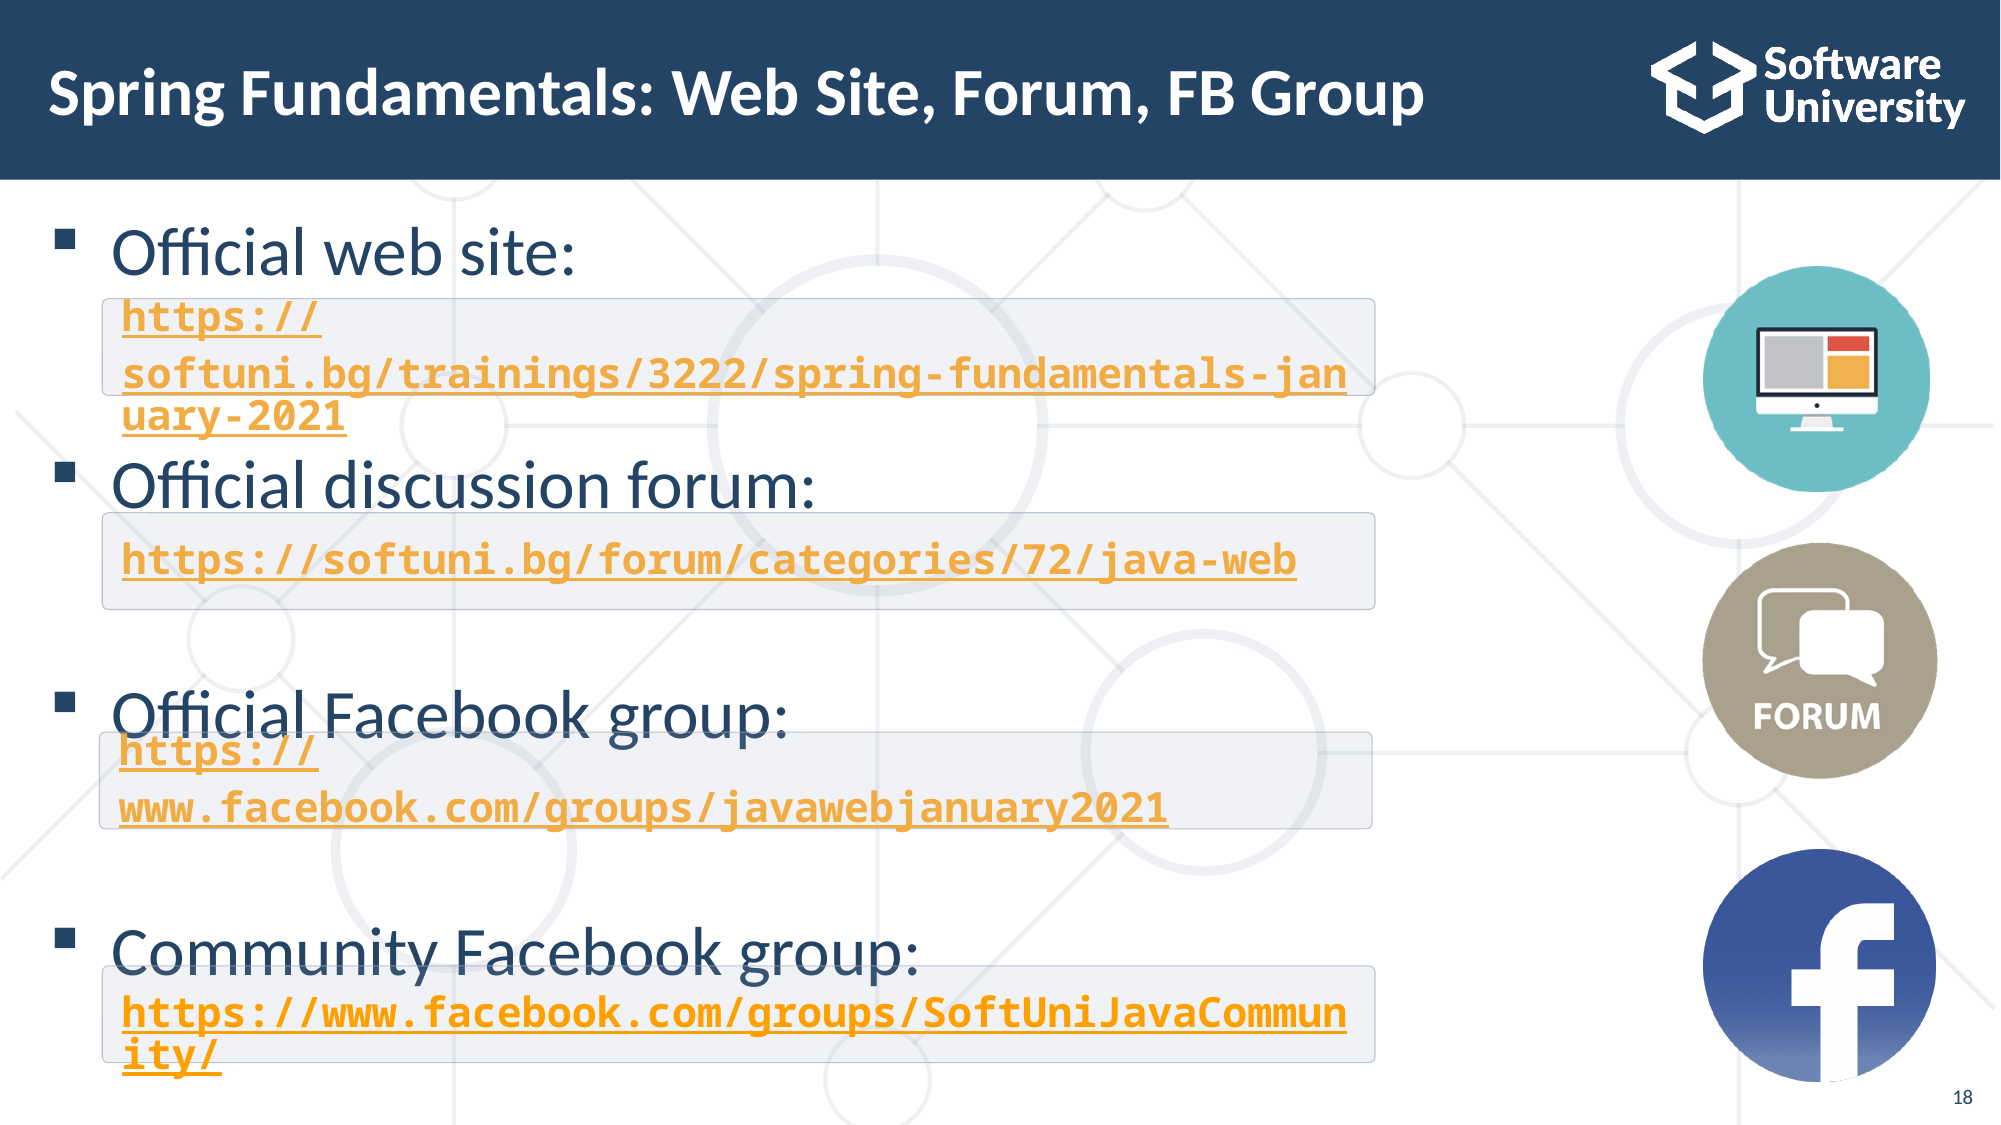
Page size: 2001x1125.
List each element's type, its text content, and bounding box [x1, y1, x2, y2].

slide_number 18 [1927, 1067, 1989, 1117]
text_box https://www.facebook.com/groups/javawebjanuary2021 [99, 732, 1373, 829]
title Spring Fundamentals: Web Site, Forum, FB Group [31, 16, 1625, 162]
picture [1703, 849, 1936, 1082]
text_box https://softuni.bg/forum/categories/72/java-web [102, 512, 1375, 610]
picture [1703, 266, 1930, 493]
list Official web site: Official discussion forum: Official Facebook group: Community Facebook group: [31, 196, 1970, 1000]
picture [1651, 41, 1966, 134]
text_box https://www.facebook.com/groups/SoftUniJavaCommunity/ [102, 965, 1375, 1063]
picture [1698, 539, 1941, 781]
text_box https://softuni.bg/trainings/3222/spring-fundamentals-january-2021 [102, 298, 1375, 396]
